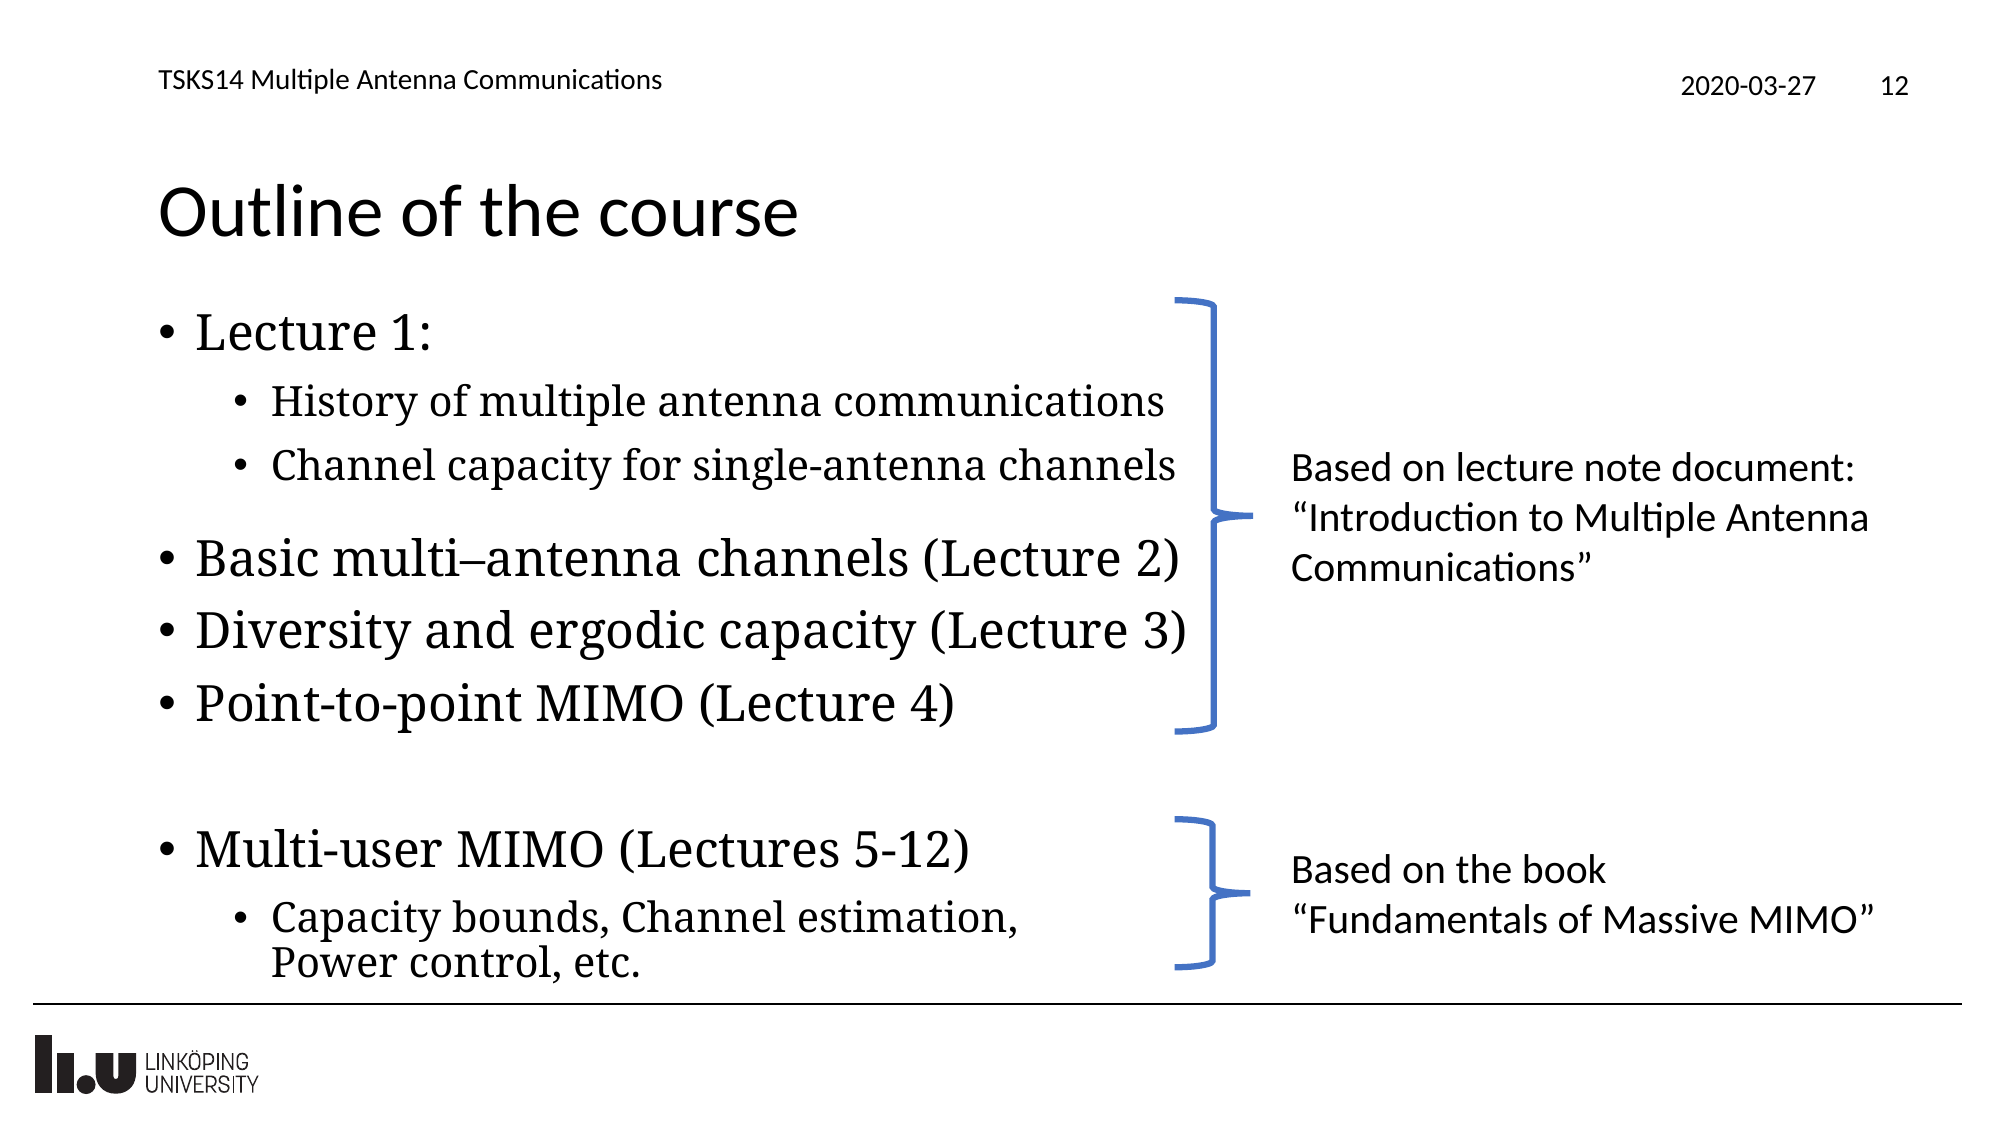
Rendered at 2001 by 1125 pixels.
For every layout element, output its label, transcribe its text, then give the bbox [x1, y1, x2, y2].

text_box [1174, 818, 1251, 968]
list Lecture 1: History of multiple antenna communications Channel capacity for single-antenna channels Basic multi–antenna channels (Lecture 2) Diversity and ergodic capacity (Lecture 3) Point-to-point MIMO (Lecture 4) Multi-user MIMO (Lectures 5-12) Capacity bounds, Channel estimation, Power control, etc. [143, 300, 1924, 968]
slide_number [1518, 59, 1802, 103]
text_box Based on lecture note document: “Introduction to Multiple Antenna Communications” [1276, 432, 2000, 598]
slide_number 12 [1802, 59, 1924, 103]
text_box [1174, 299, 1254, 733]
footer TSKS14 Multiple Antenna Communications [143, 59, 1484, 103]
title Outline of the course [143, 163, 1924, 300]
text_box Based on the book “Fundamentals of Massive MIMO” [1276, 834, 2000, 950]
